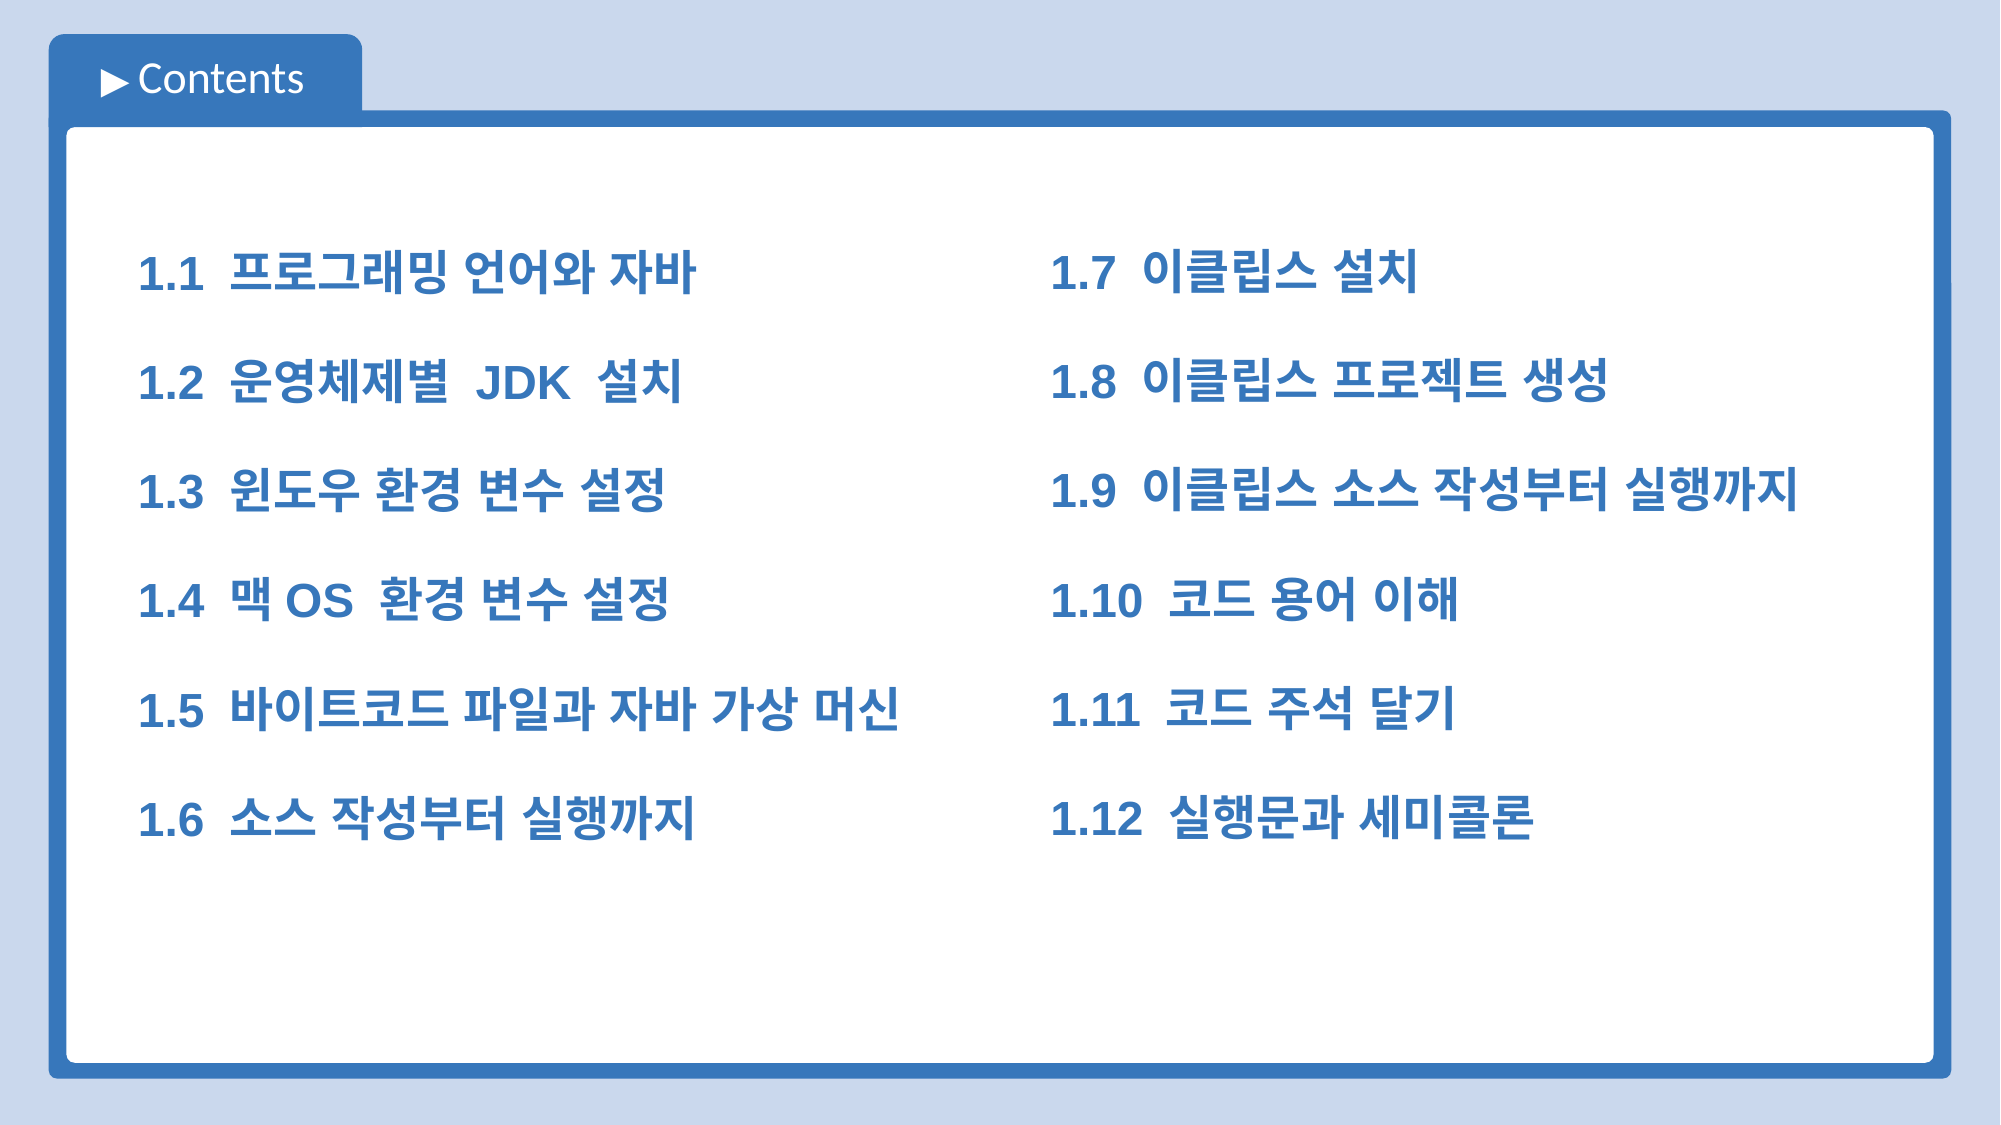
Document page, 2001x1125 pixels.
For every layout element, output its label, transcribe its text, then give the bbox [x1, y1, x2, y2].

list 1.7 이클립스 설치 1.8 이클립스 프로젝트 생성 1.9 이클립스 소스 작성부터 실행까지 1.10 코드 용어 이해 1.11 코드 주석 달기 1.12 실행문과 세미콜론 [1035, 182, 1911, 1095]
list 1.1 프로그래밍 언어와 자바 1.2 운영체제별 JDK 설치 1.3 윈도우 환경 변수 설정 1.4 맥OS 환경 변수 설정 1.5 바이트코드 파일과 자바 가상 머신 1.6 소스 작성부터 실행까지 [122, 182, 999, 1095]
